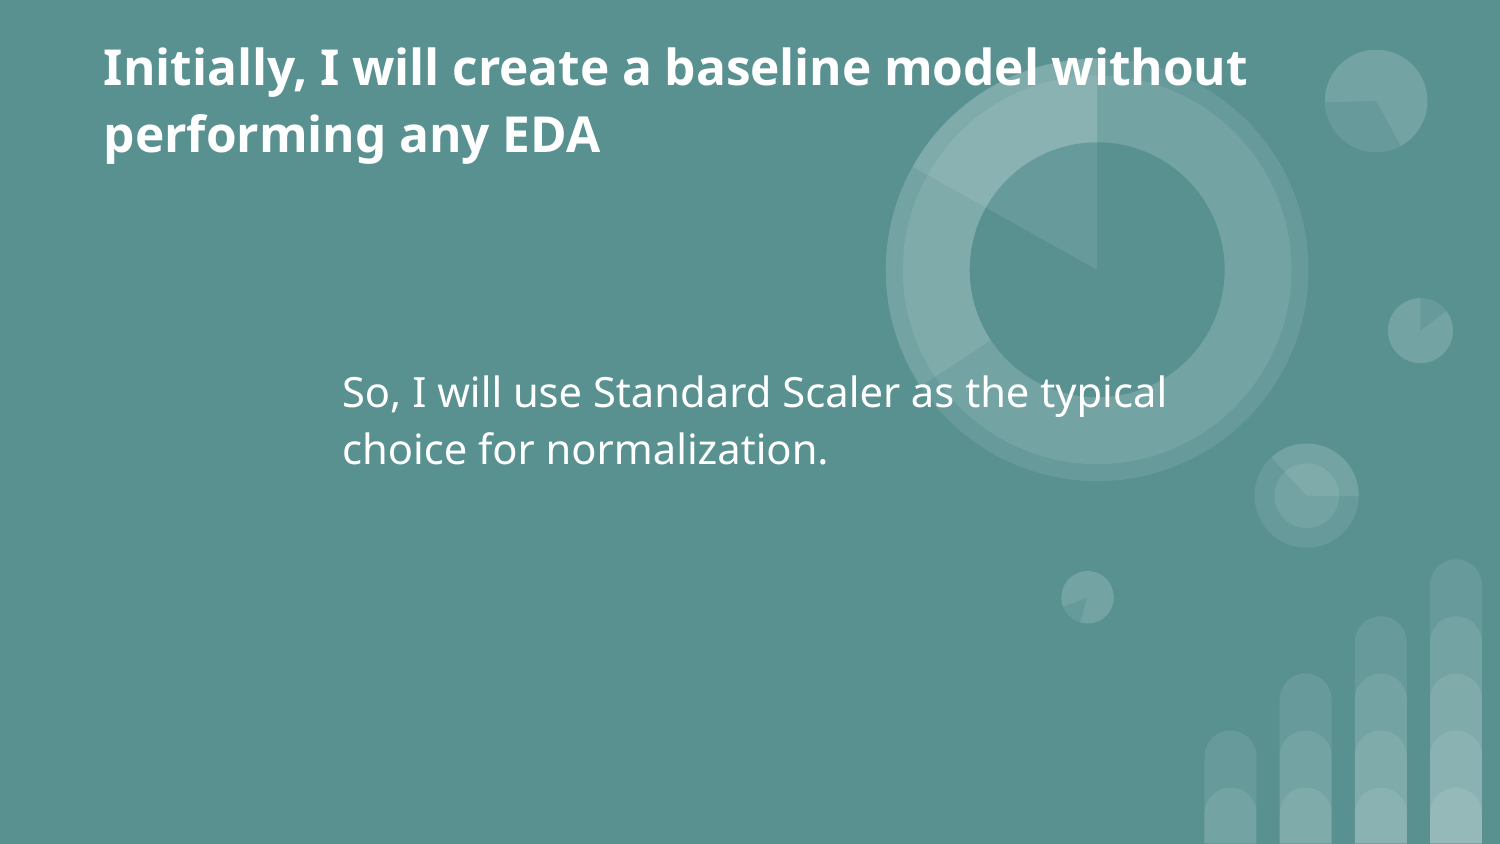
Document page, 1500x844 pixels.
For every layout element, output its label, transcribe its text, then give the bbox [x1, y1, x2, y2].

subtitle So, I will use Standard Scaler as the typical choice for normalization. [327, 347, 1216, 828]
title Initially, I will create a baseline model without performing any EDA [88, 16, 1454, 183]
